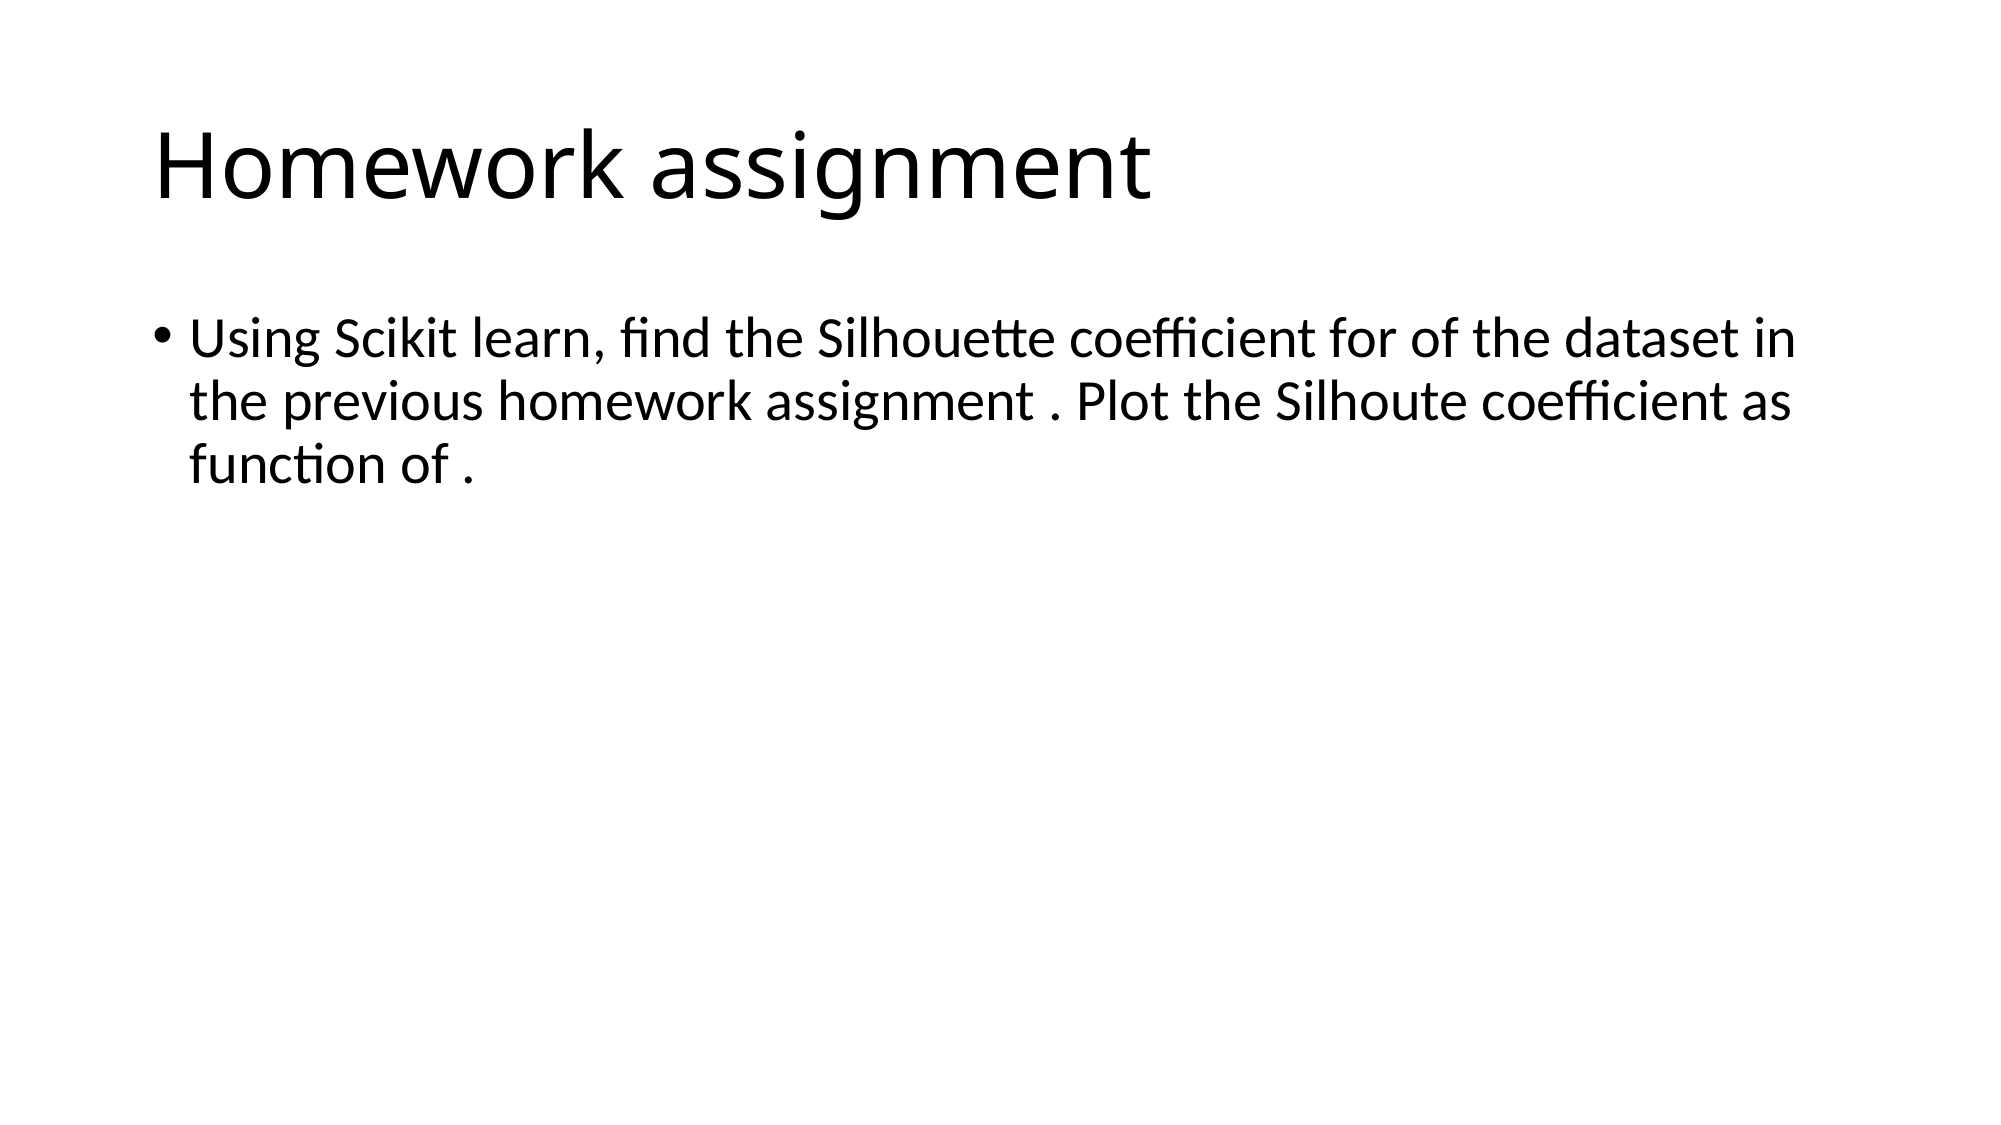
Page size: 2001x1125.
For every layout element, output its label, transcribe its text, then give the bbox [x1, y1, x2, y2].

title Homework assignment [137, 59, 1863, 278]
